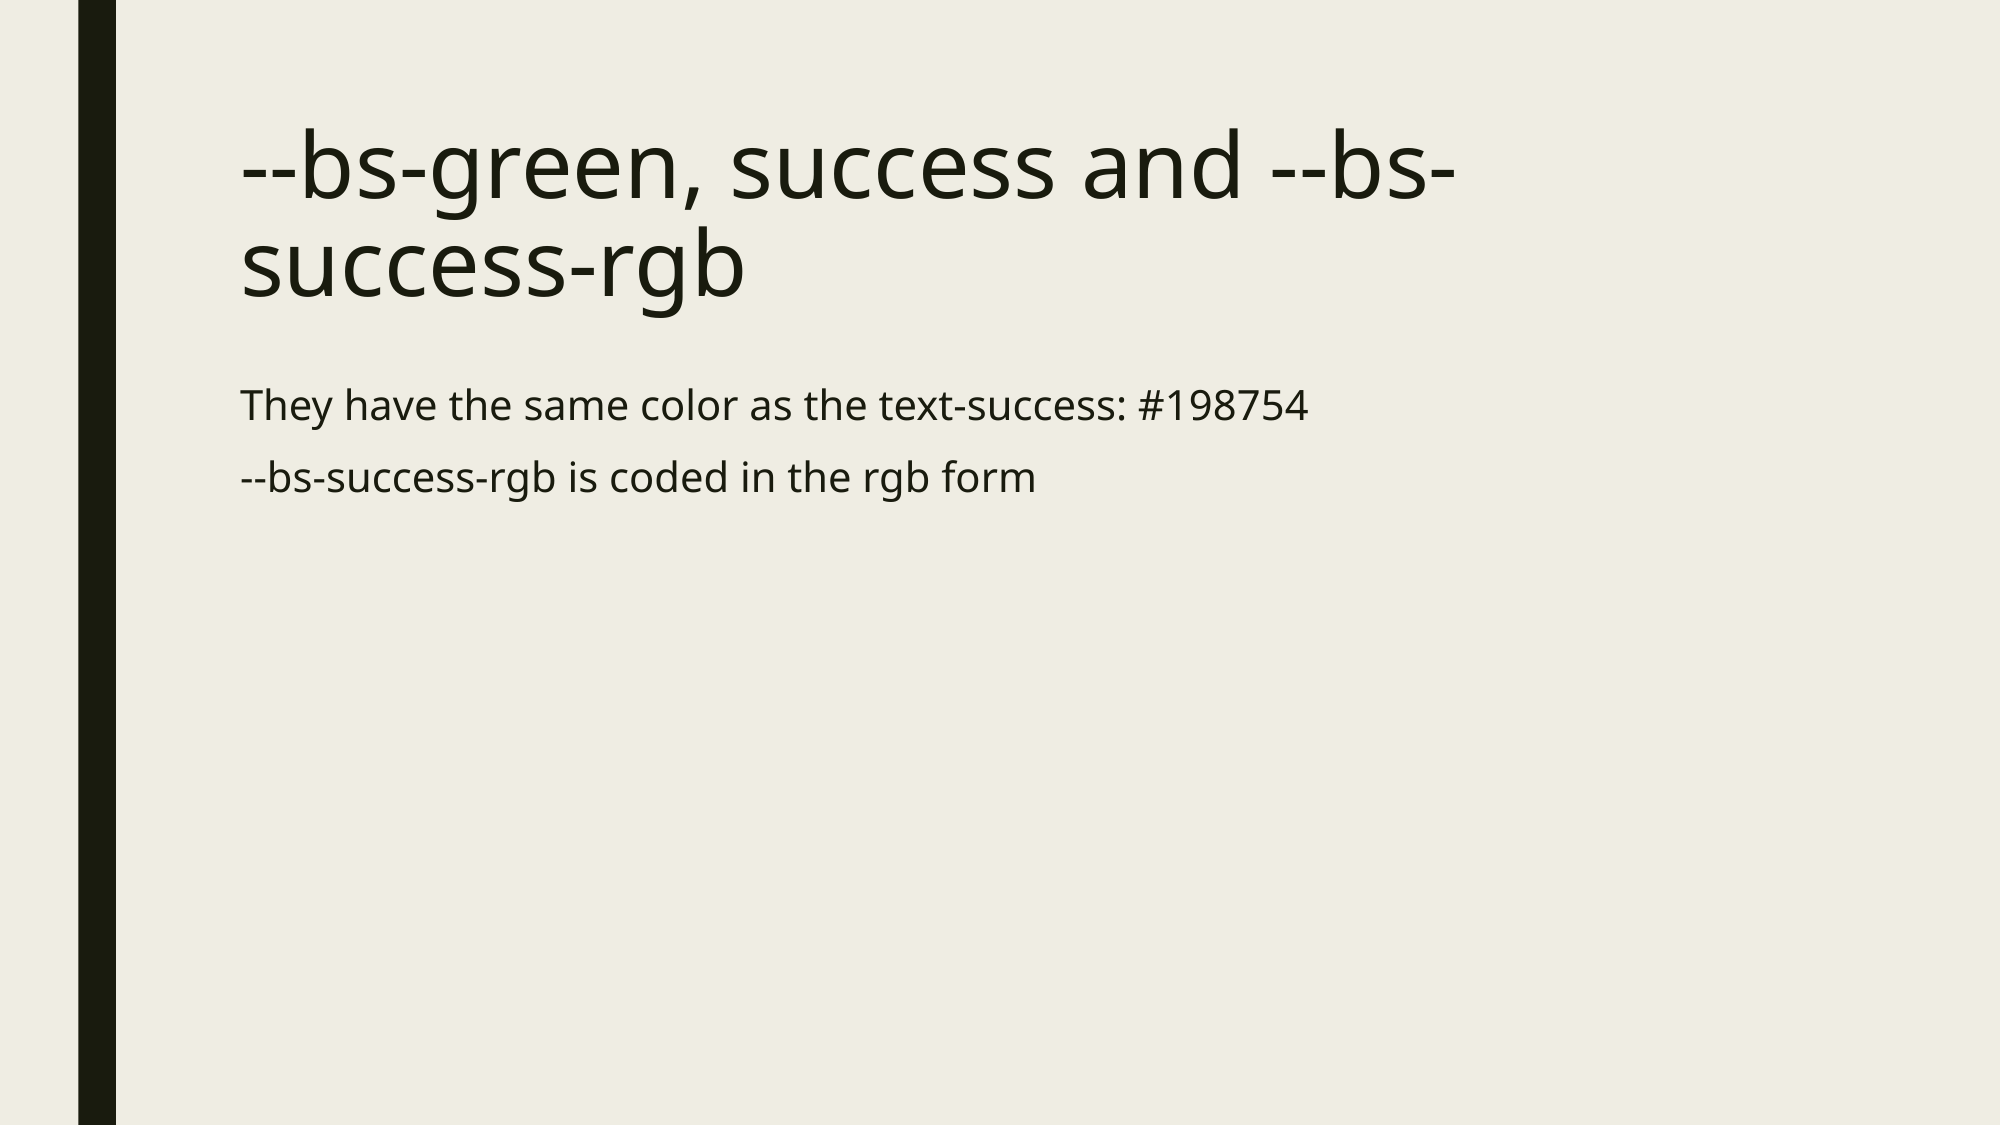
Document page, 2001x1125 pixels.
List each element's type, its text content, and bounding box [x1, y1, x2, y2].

title --bs-green, success and --bs-success-rgb [225, 112, 1800, 357]
list They have the same color as the text-success: #198754 --bs-success-rgb is coded in the rgb form [225, 375, 1800, 963]
